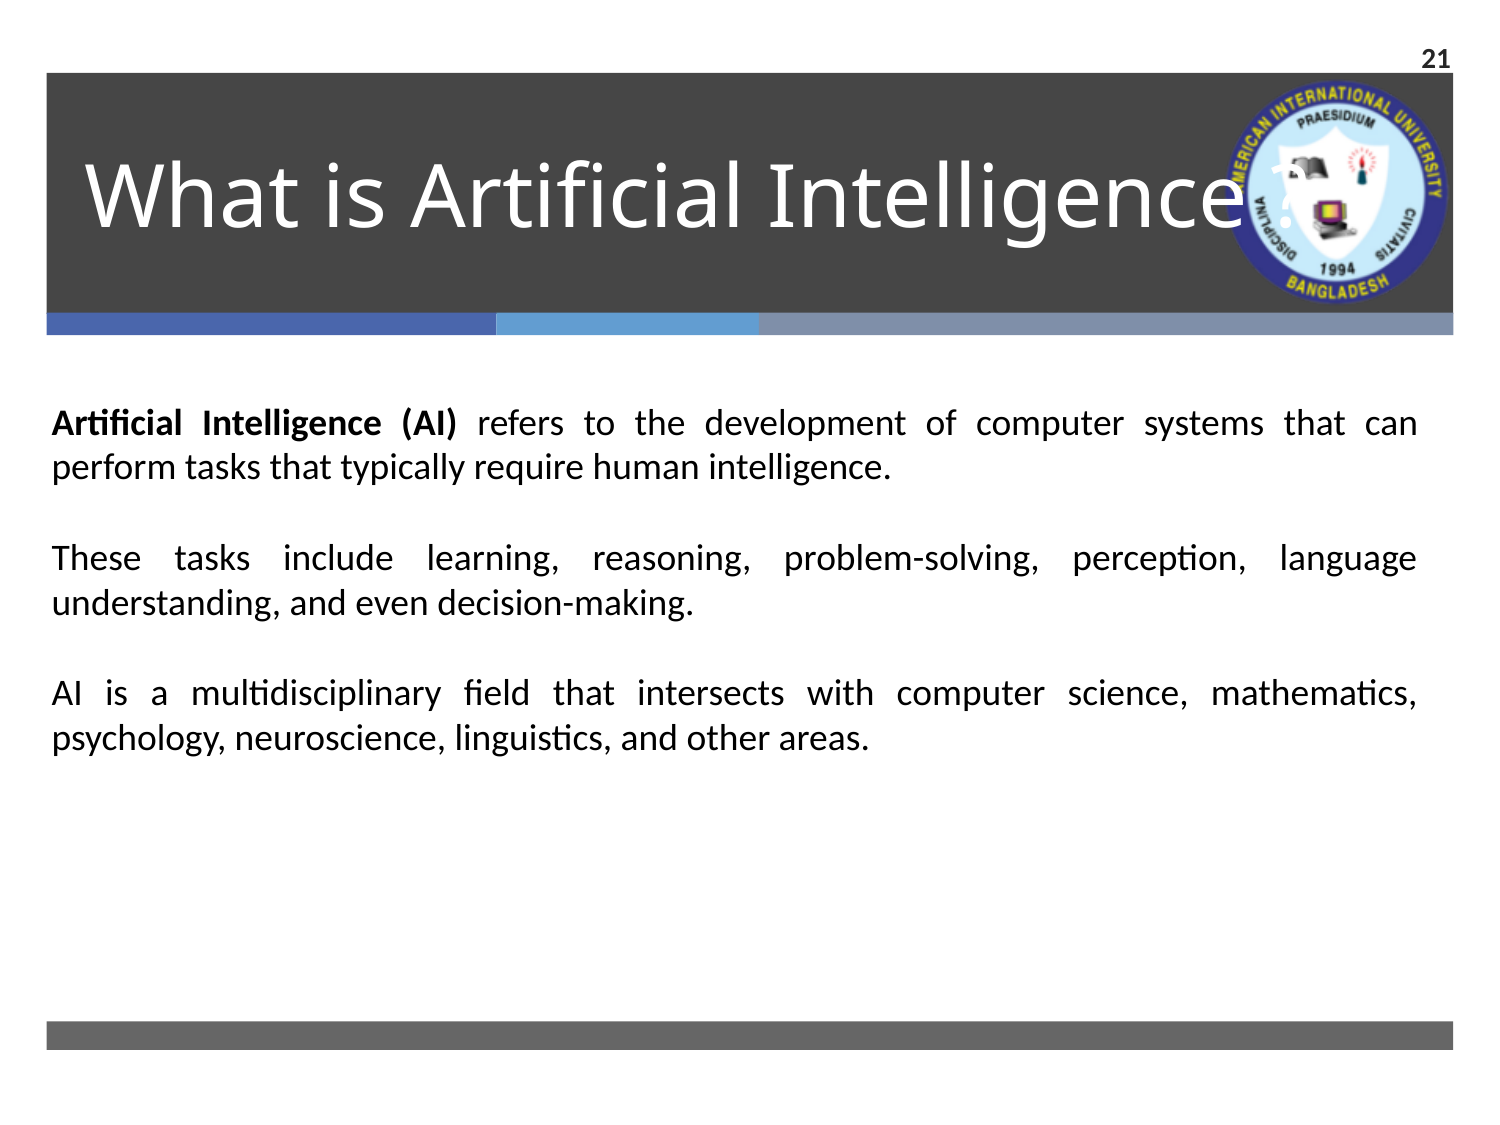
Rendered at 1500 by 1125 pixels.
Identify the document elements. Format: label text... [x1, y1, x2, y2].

title What is Artificial Intelligence ? [69, 73, 1351, 253]
slide_number 21 [1362, 27, 1466, 87]
picture [1220, 75, 1454, 310]
text_box Artificial Intelligence (AI) refers to the development of computer systems that can perform tasks that typically require human intelligence. These tasks include learning, reasoning, problem-solving, perception, language understanding, and even decision-making. AI is a multidisciplinary field that intersects with computer science, mathematics, psychology, neuroscience, linguistics, and other areas. [36, 390, 1434, 765]
